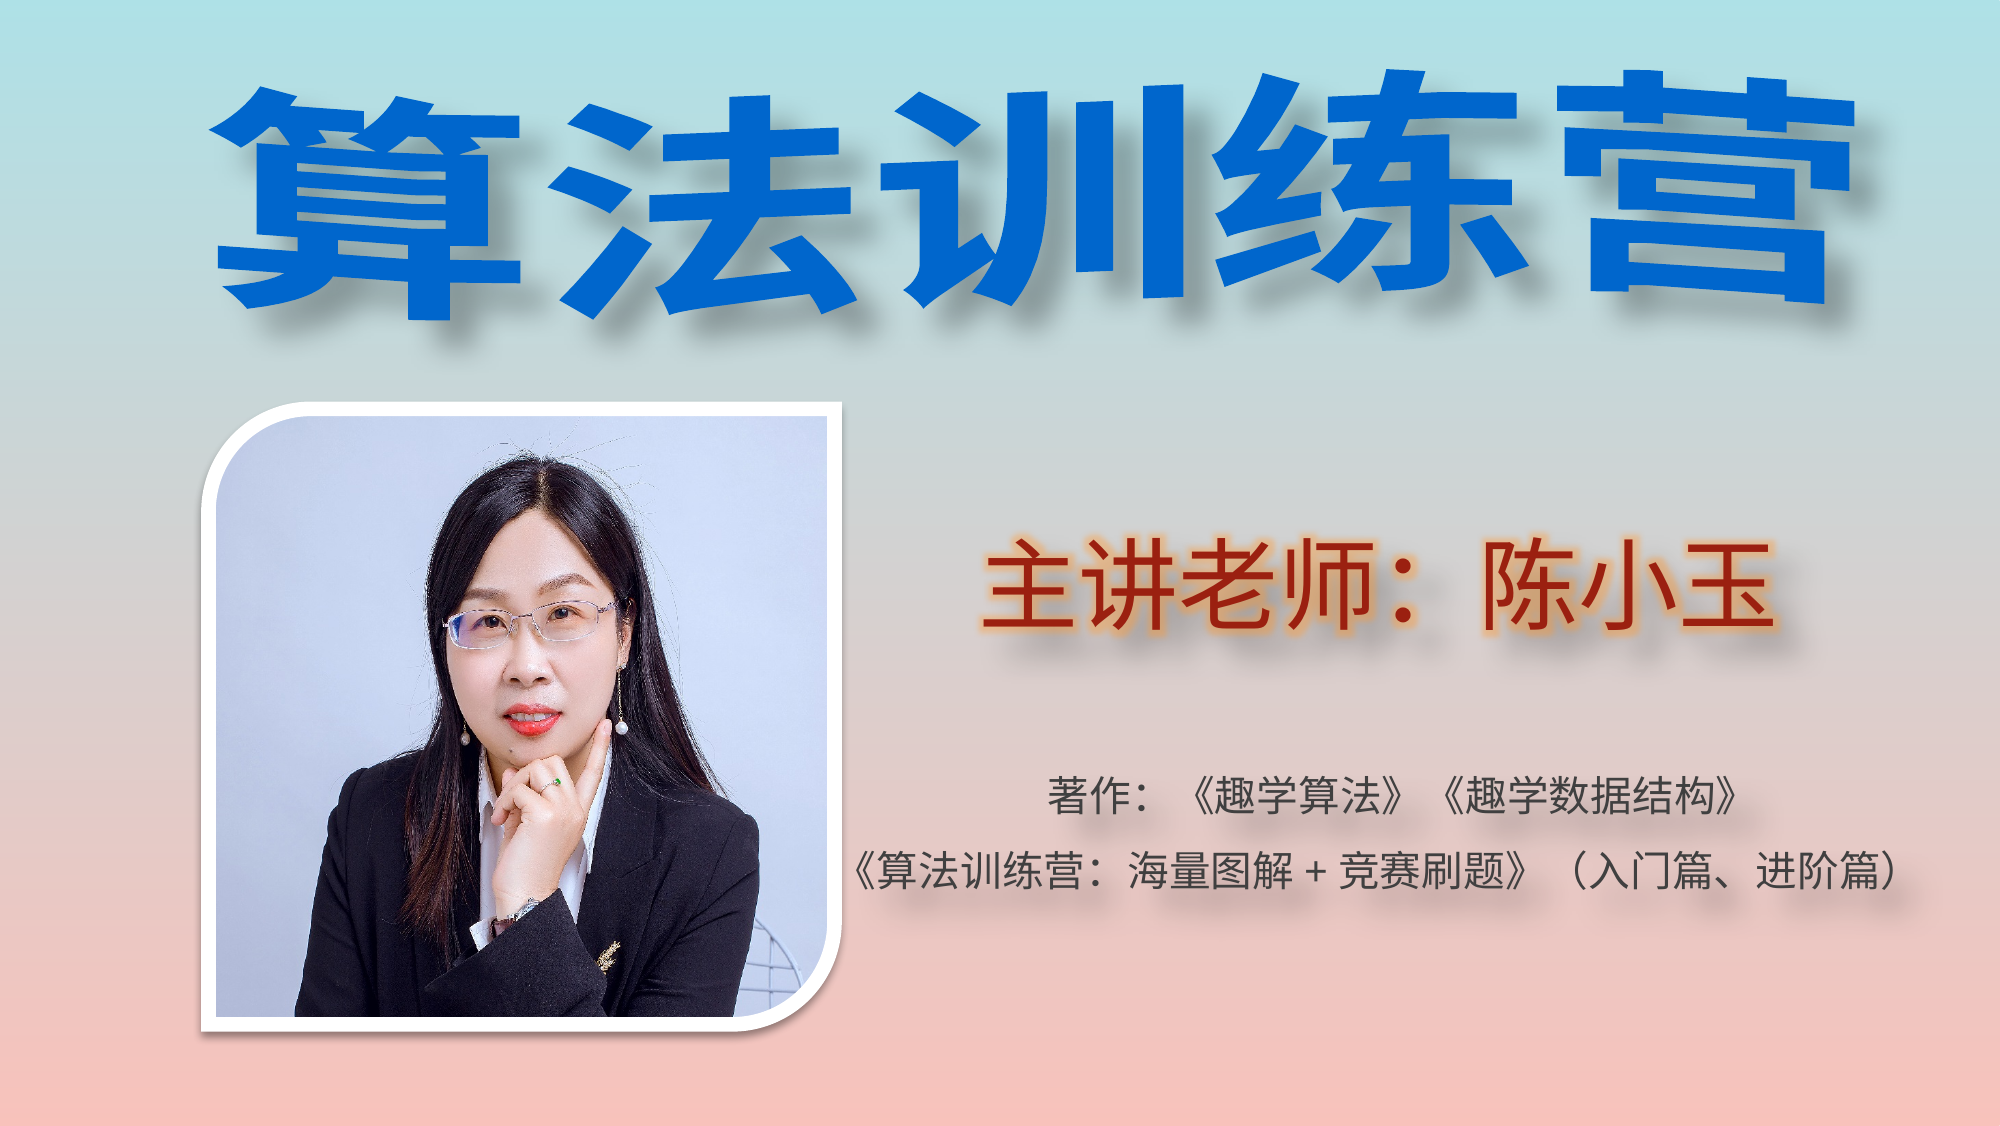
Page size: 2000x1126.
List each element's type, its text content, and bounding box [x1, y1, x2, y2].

text_box 主讲老师：陈小玉 [967, 518, 1792, 649]
picture [208, 408, 835, 1025]
text_box 著作：《趣学算法》《趣学数据结构》 《算法训练营：海量图解+竞赛刷题》（入门篇、进阶篇） [847, 737, 1938, 902]
